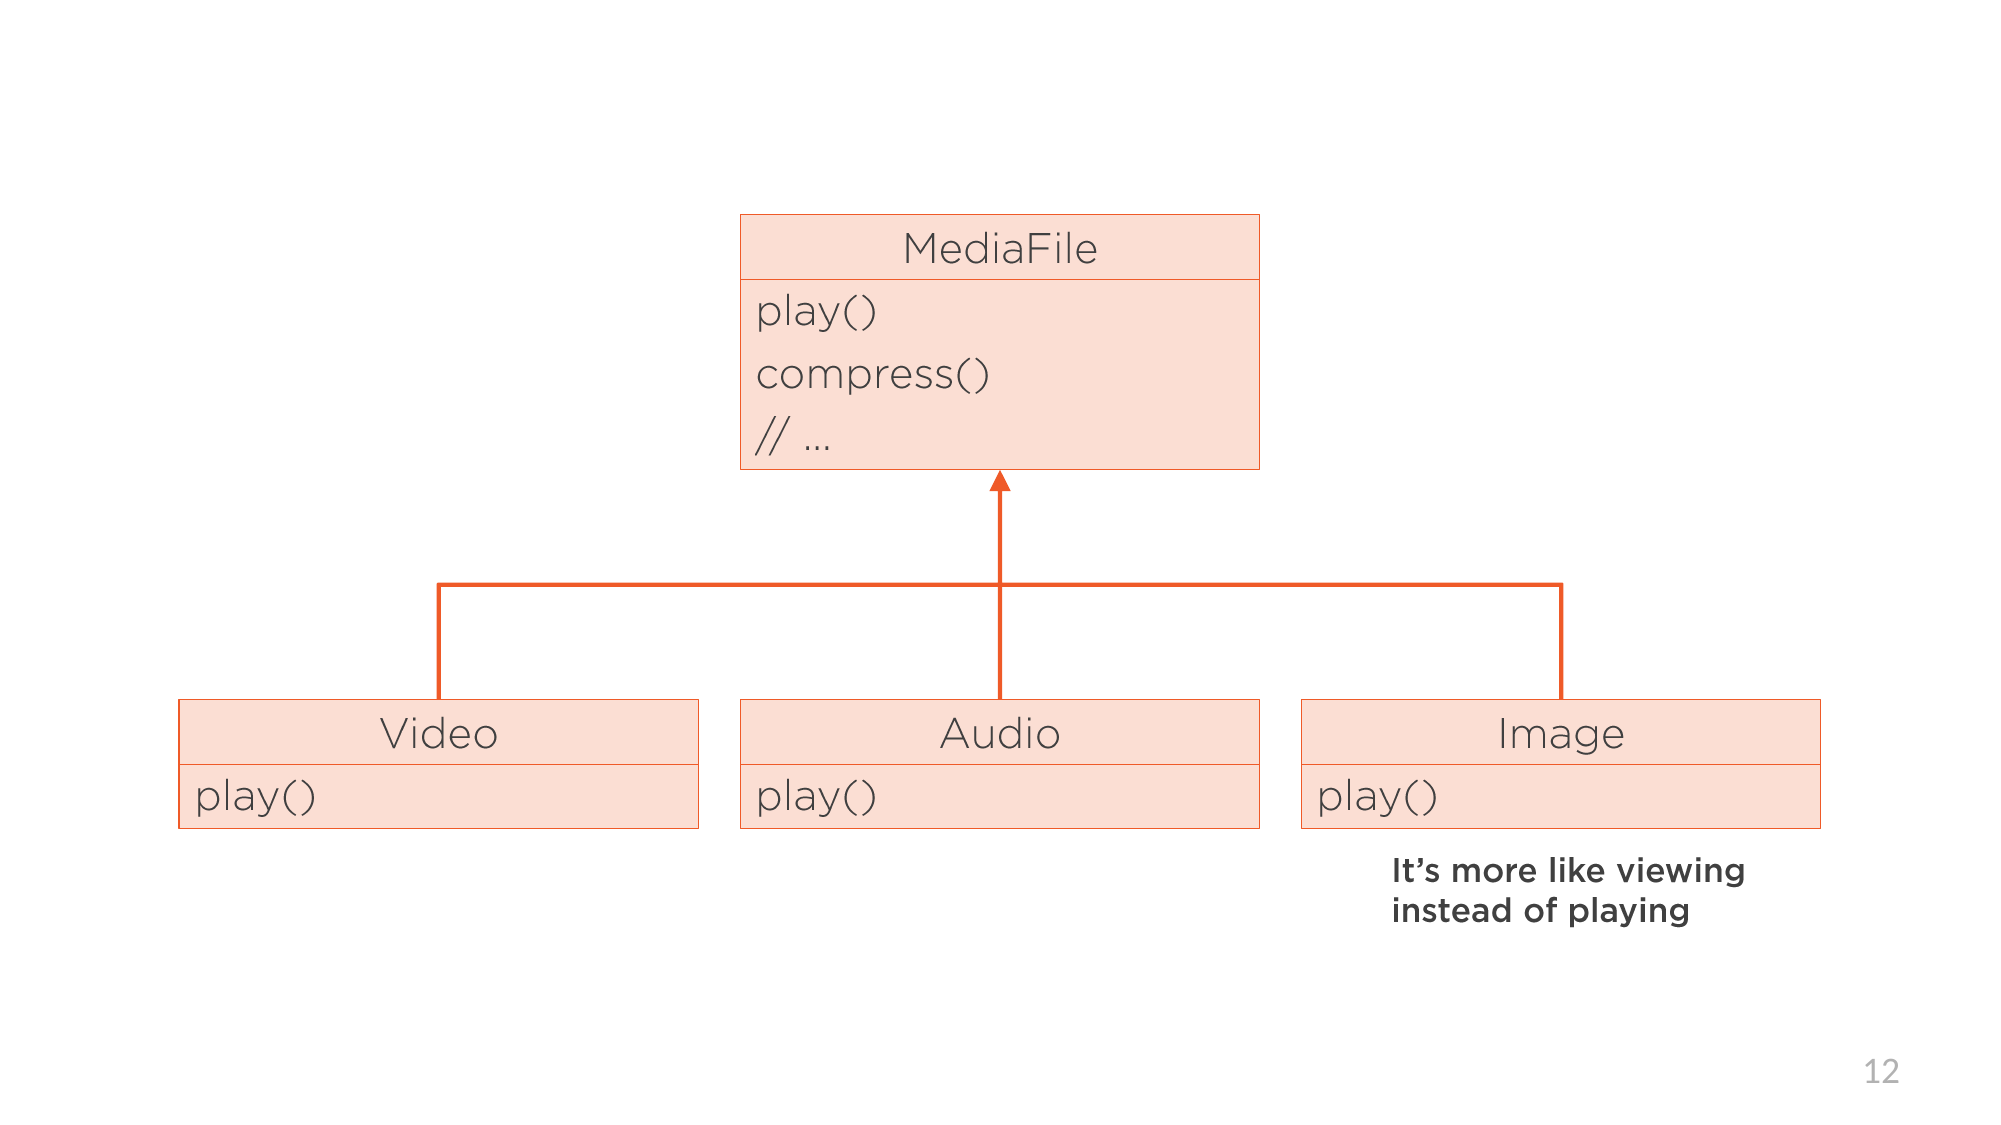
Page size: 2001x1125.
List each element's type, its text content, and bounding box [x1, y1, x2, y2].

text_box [1300, 698, 1822, 830]
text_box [1391, 849, 1762, 931]
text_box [739, 698, 1261, 830]
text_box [739, 213, 1261, 471]
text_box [178, 698, 700, 830]
text_box [436, 480, 1564, 697]
slide_number 12 [1440, 1046, 1900, 1103]
